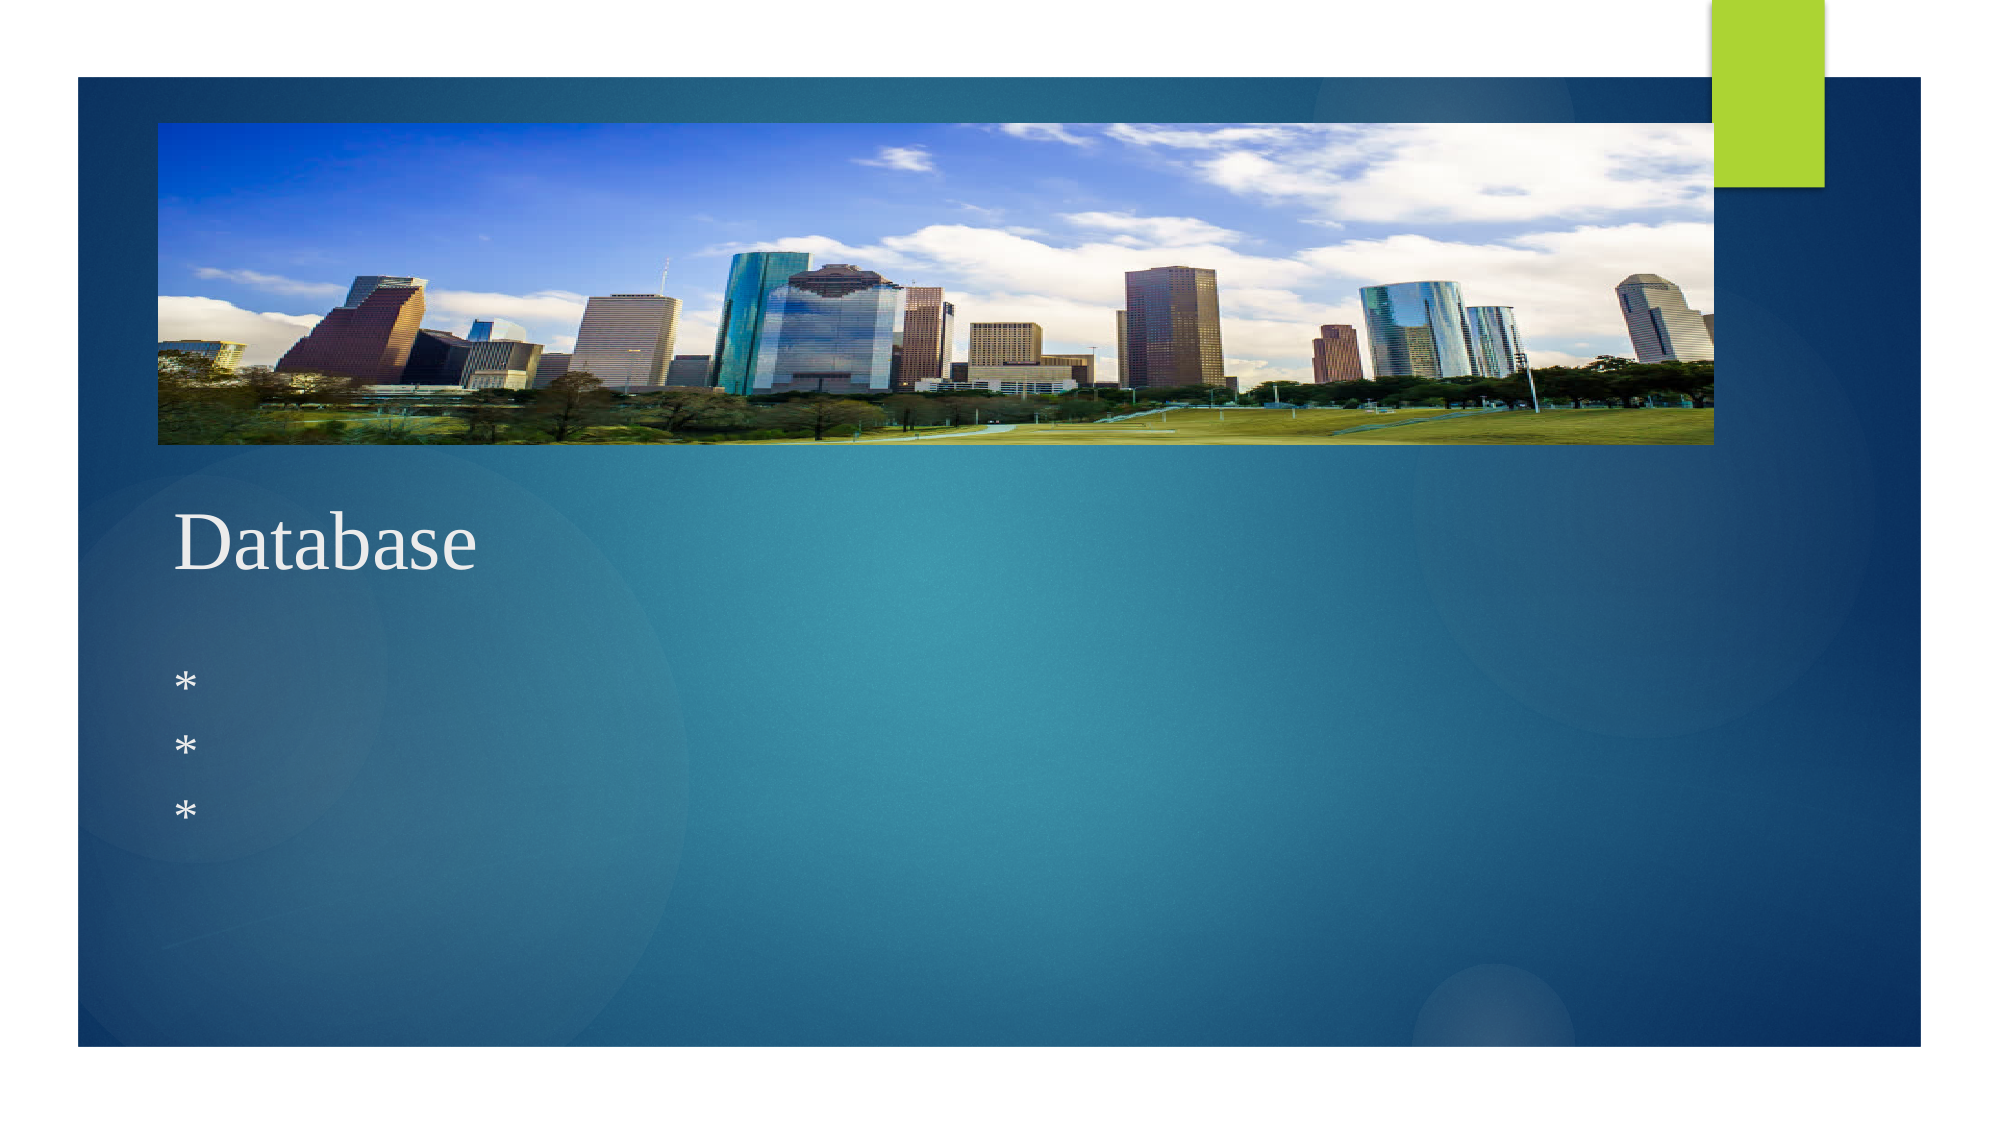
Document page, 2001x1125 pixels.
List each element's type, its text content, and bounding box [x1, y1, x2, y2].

title Database * * * [158, 456, 1714, 911]
picture [158, 123, 1714, 446]
